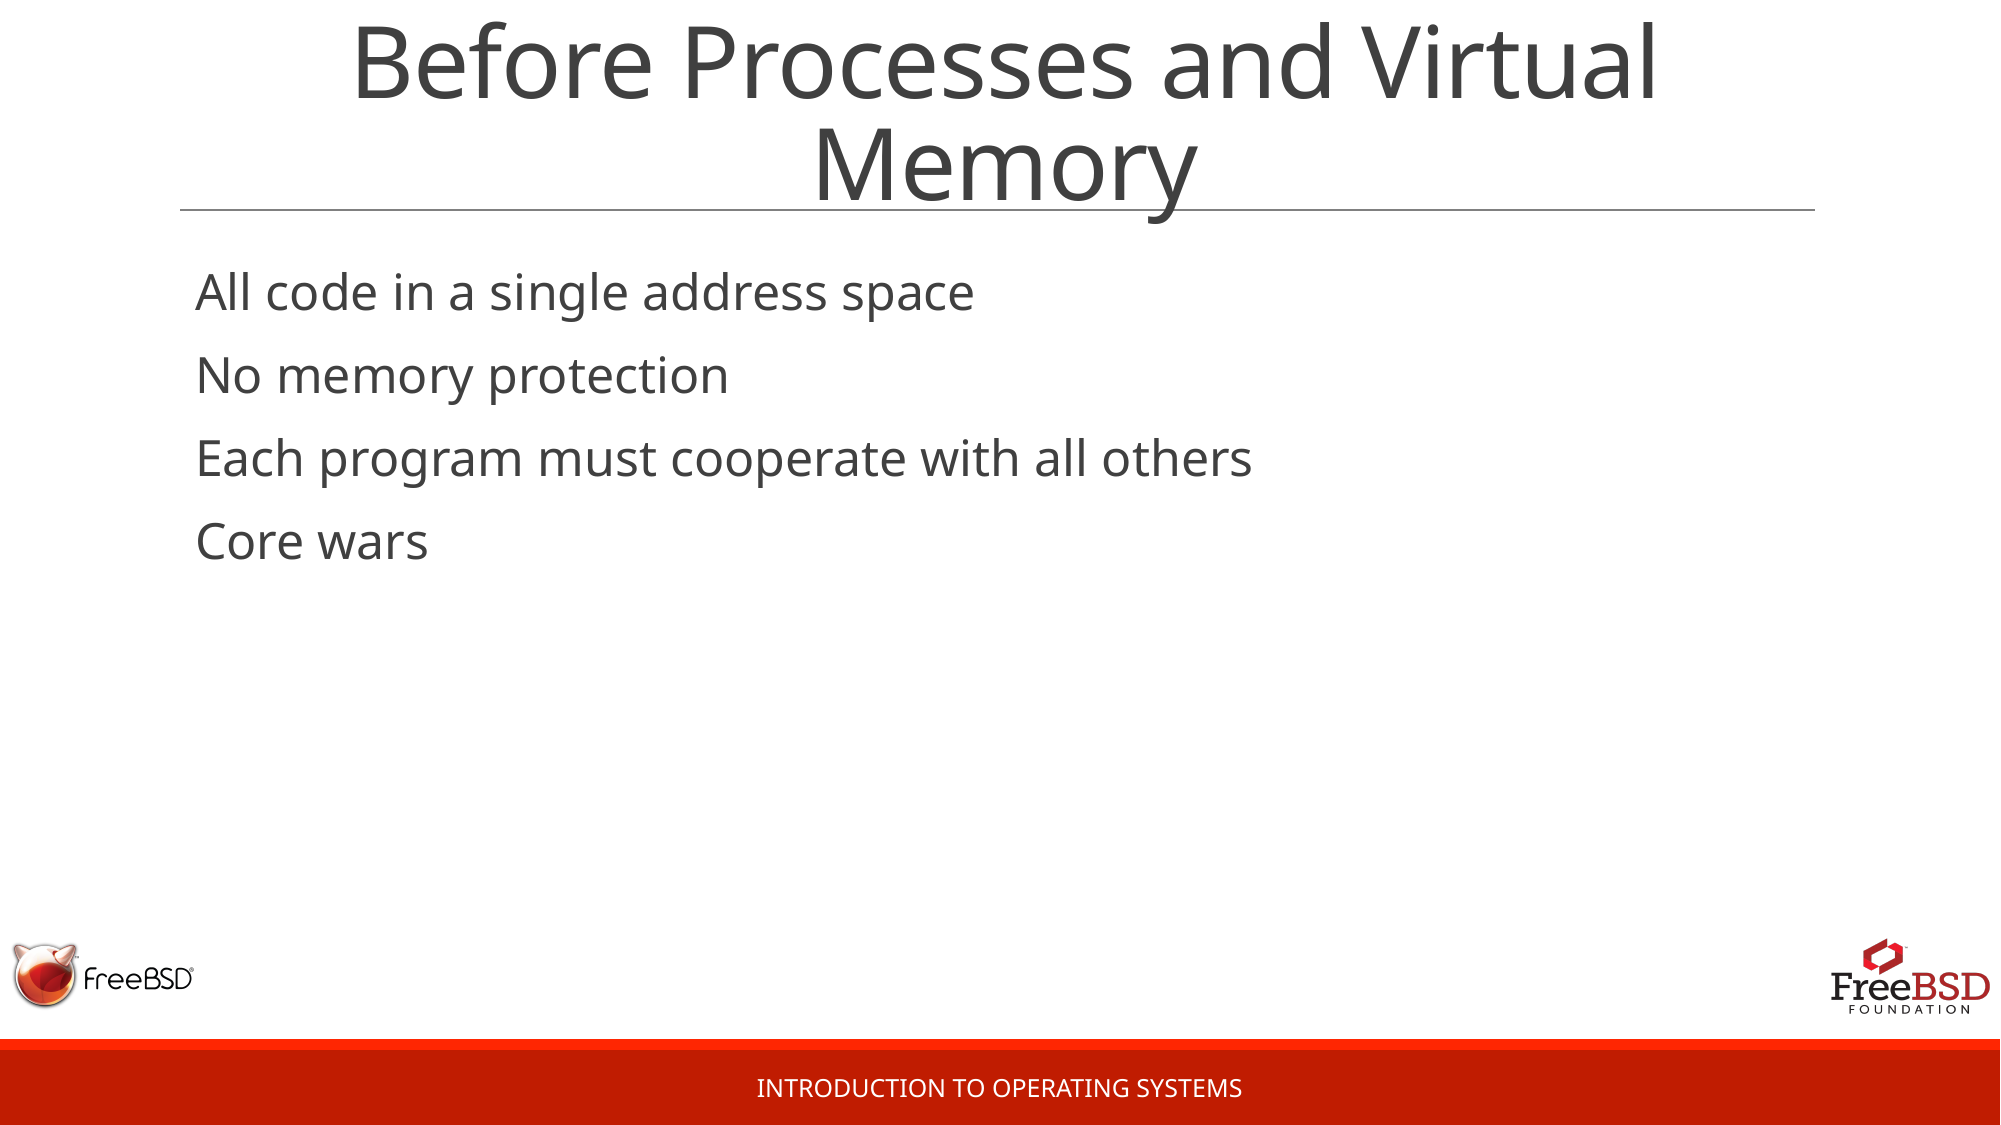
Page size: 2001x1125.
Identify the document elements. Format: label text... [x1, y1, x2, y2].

footer Introduction to Operating Systems [604, 1059, 1396, 1120]
picture [0, 931, 194, 1021]
list All code in a single address space No memory protection Each program must cooperate with all others Core wars [180, 259, 1830, 963]
title Before Processes and Virtual Memory [180, 47, 1830, 191]
